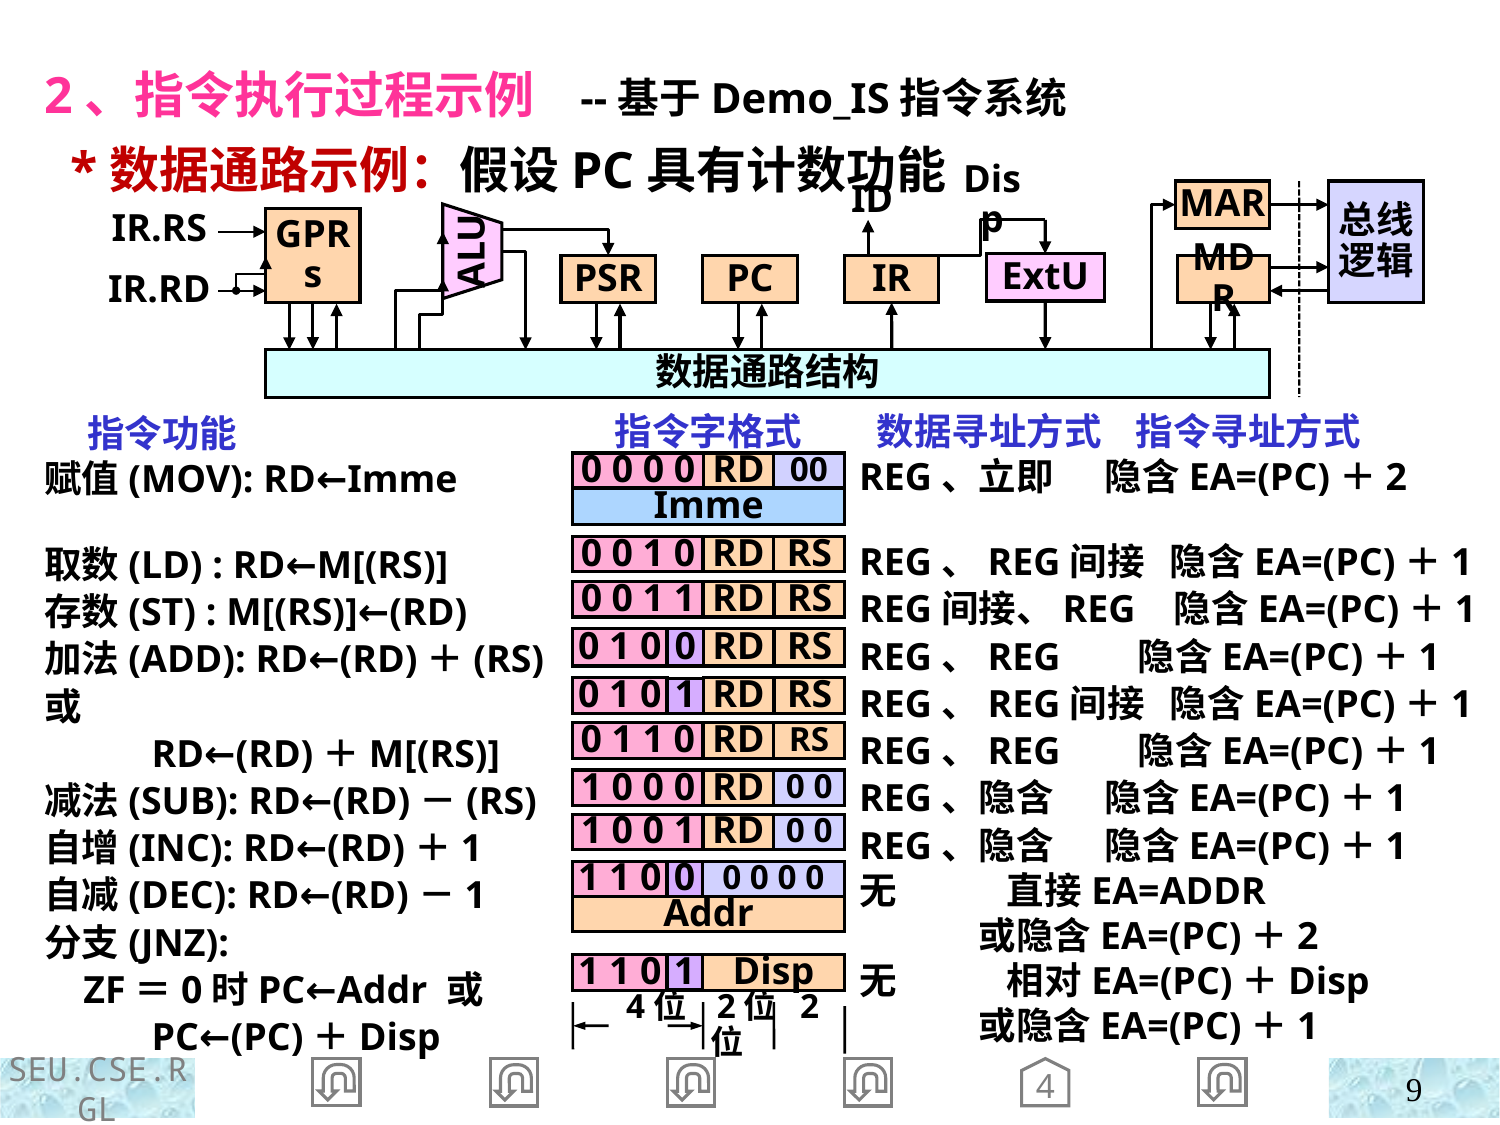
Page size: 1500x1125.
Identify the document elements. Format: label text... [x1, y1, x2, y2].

text_box [1198, 1066, 1247, 1106]
text_box [667, 1066, 715, 1107]
text_box [844, 1066, 892, 1107]
text_box [312, 1066, 361, 1106]
text_box [490, 1066, 538, 1107]
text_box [0, 1058, 195, 1118]
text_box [100, 180, 1424, 398]
text_box 4 [1021, 1066, 1069, 1106]
slide_number 9 [1328, 1058, 1500, 1118]
text_box 2、指令执行过程示例 --基于Demo_IS指令系统 *数据通路示例：假设PC具有计数功能 [29, 41, 1471, 207]
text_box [41, 403, 1483, 1059]
